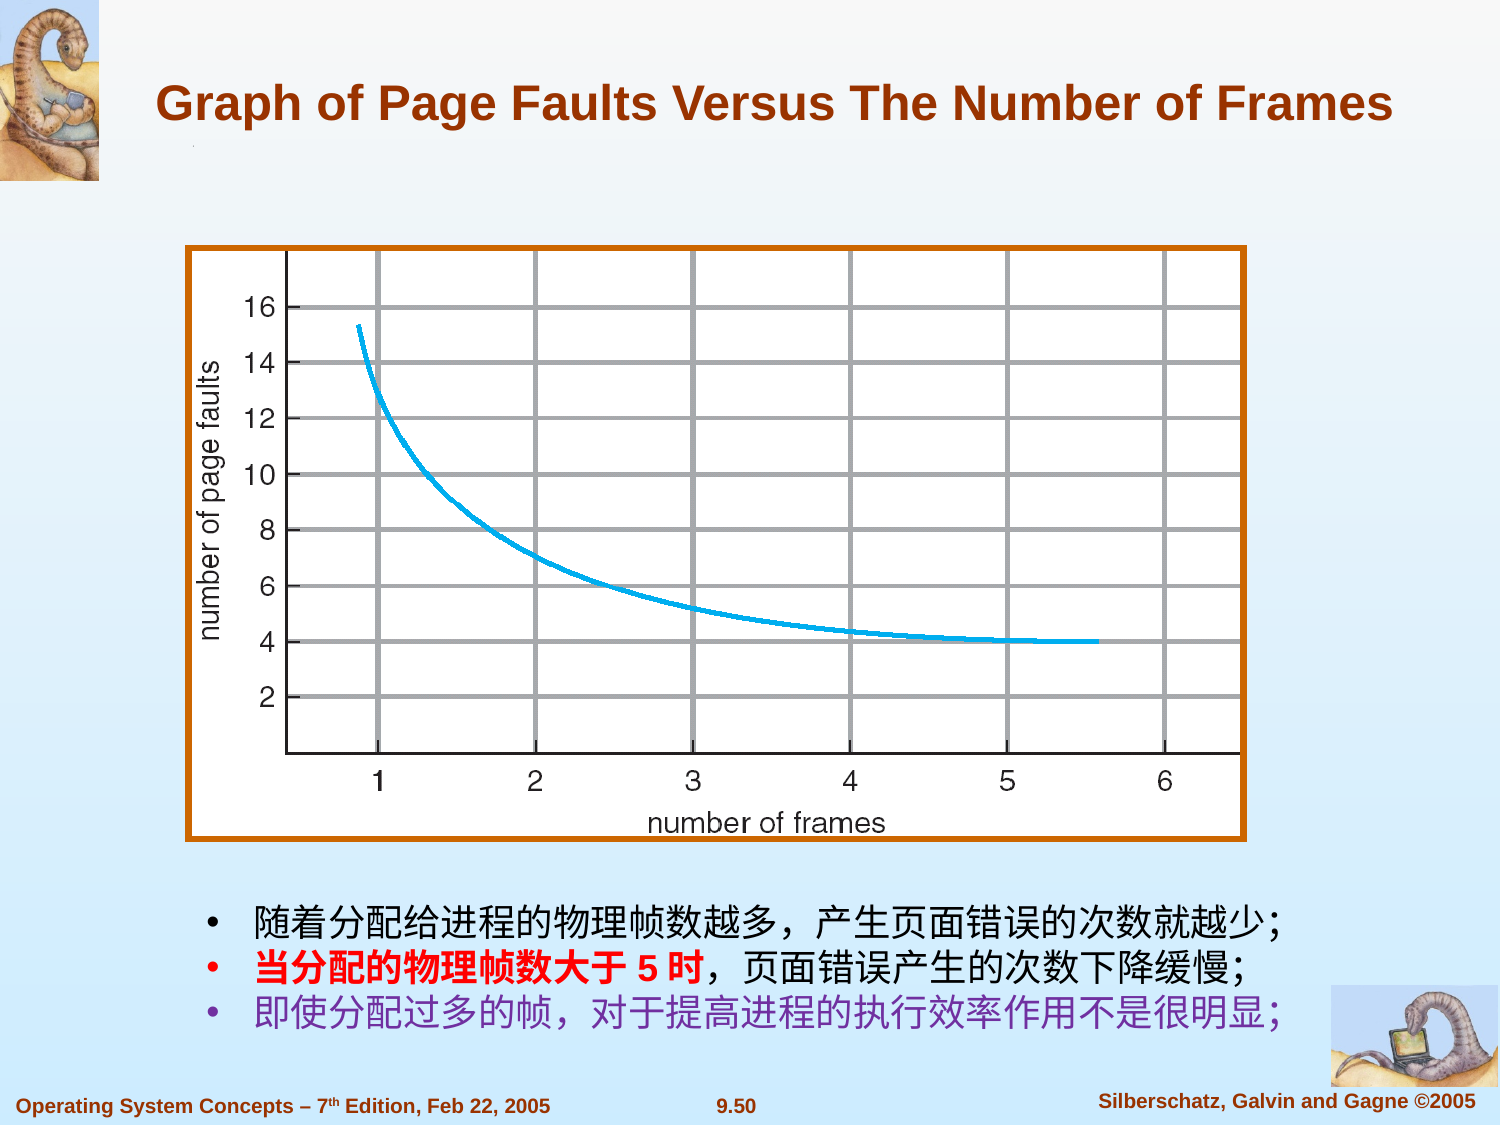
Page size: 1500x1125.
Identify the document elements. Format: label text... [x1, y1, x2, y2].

picture [1331, 985, 1498, 1087]
title Graph of Page Faults Versus The Number of Frames [112, 37, 1438, 138]
text_box 随着分配给进程的物理帧数越多，产生页面错误的次数就越少； 当分配的物理帧数大于5时，页面错误产生的次数下降缓慢； 即使分配过多的帧，对于提高进程的执行效率作用不是很明显； [191, 891, 1381, 1042]
picture [191, 250, 1241, 837]
picture [0, 0, 99, 181]
